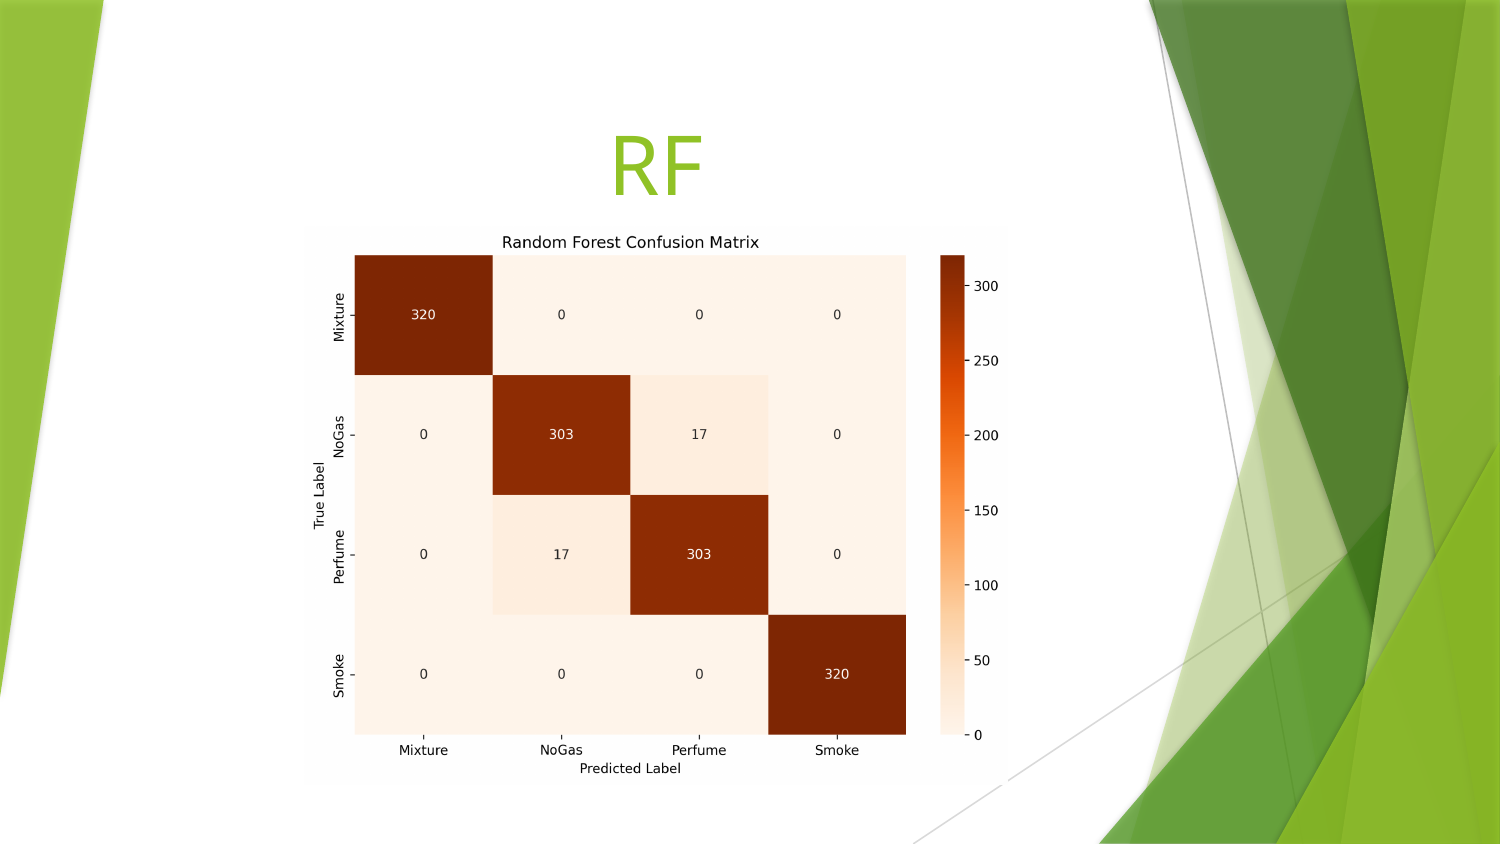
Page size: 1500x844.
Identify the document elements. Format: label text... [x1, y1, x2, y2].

title RF [142, 96, 1170, 227]
picture [303, 226, 1009, 786]
